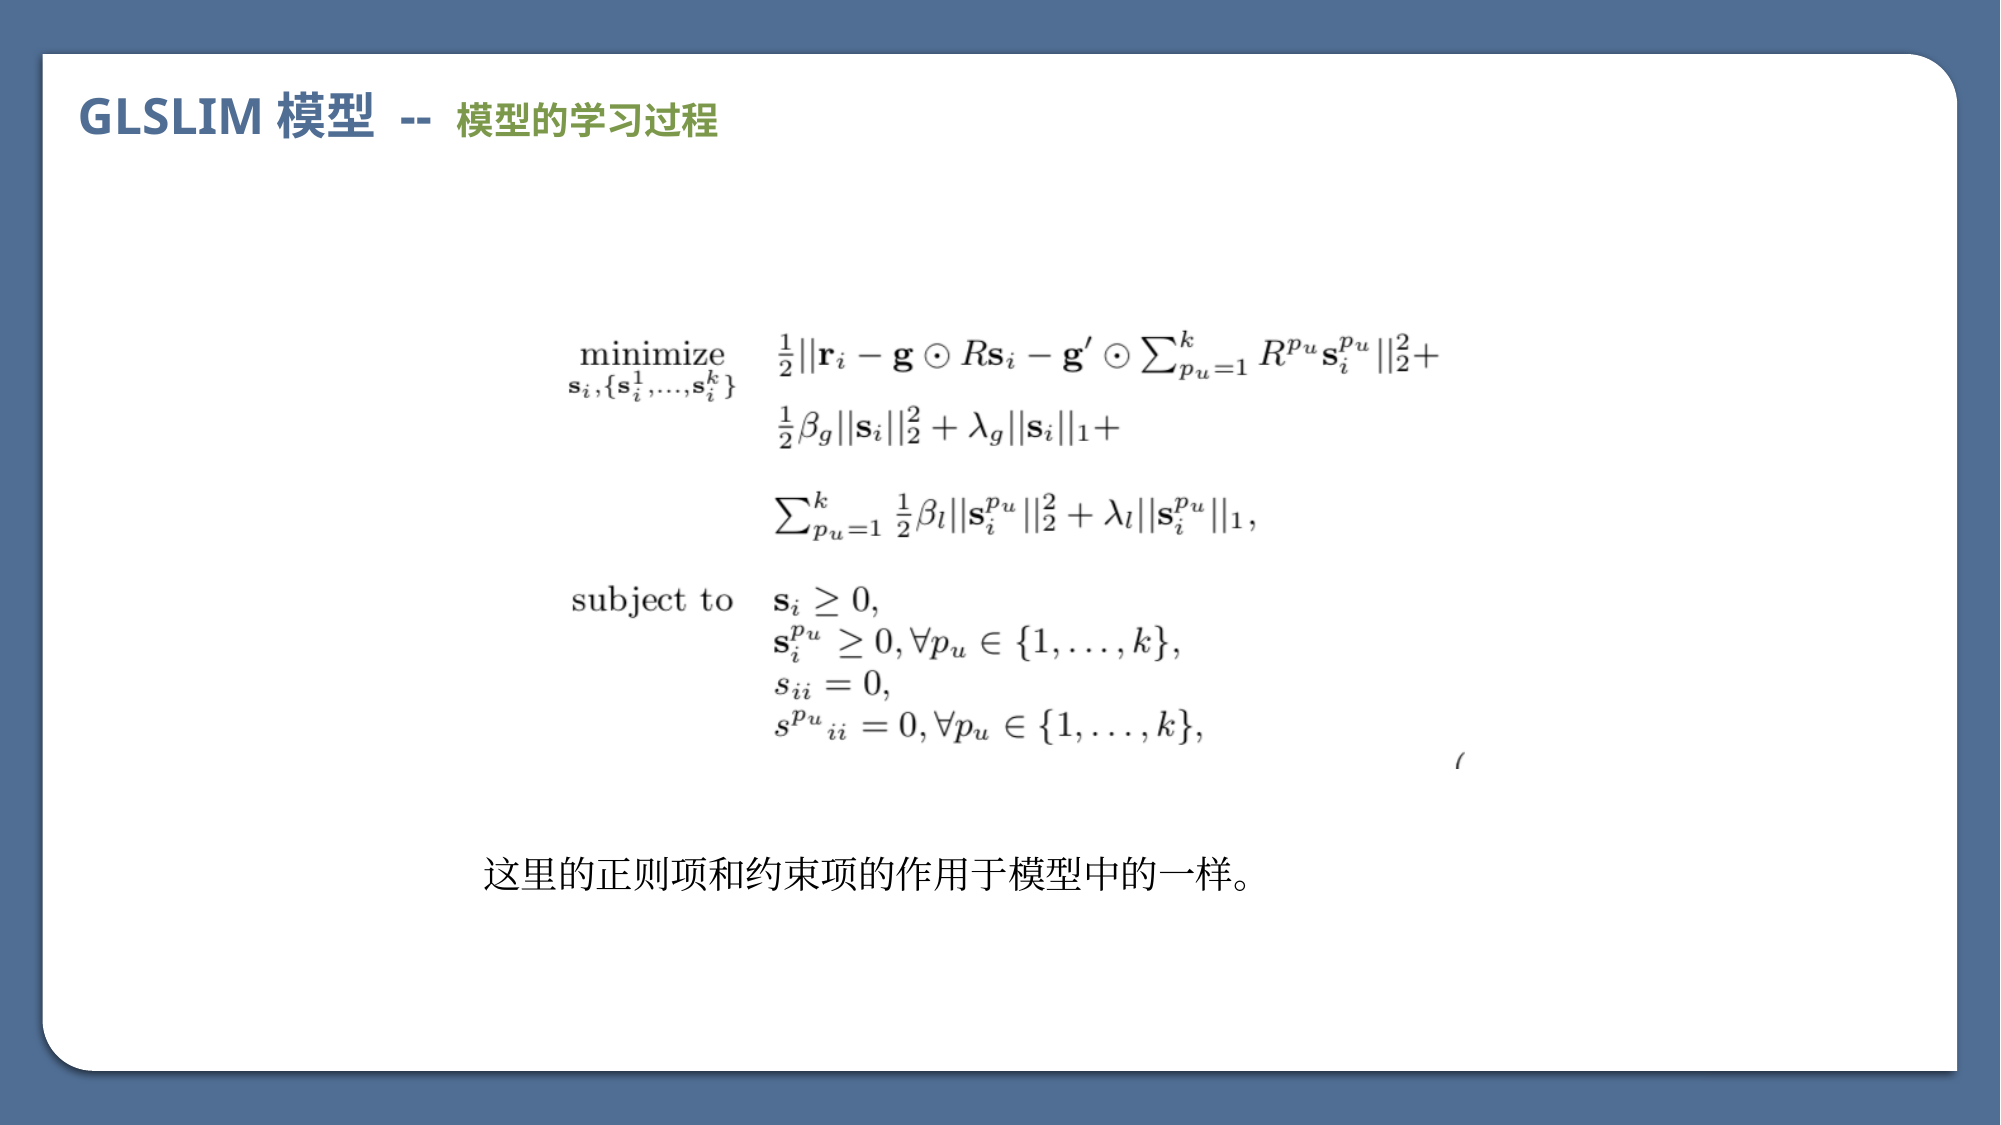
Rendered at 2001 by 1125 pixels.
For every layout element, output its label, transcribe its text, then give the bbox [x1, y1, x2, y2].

picture [535, 308, 1465, 769]
text_box GLSLIM模型 -- 模型的学习过程 [62, 77, 912, 152]
